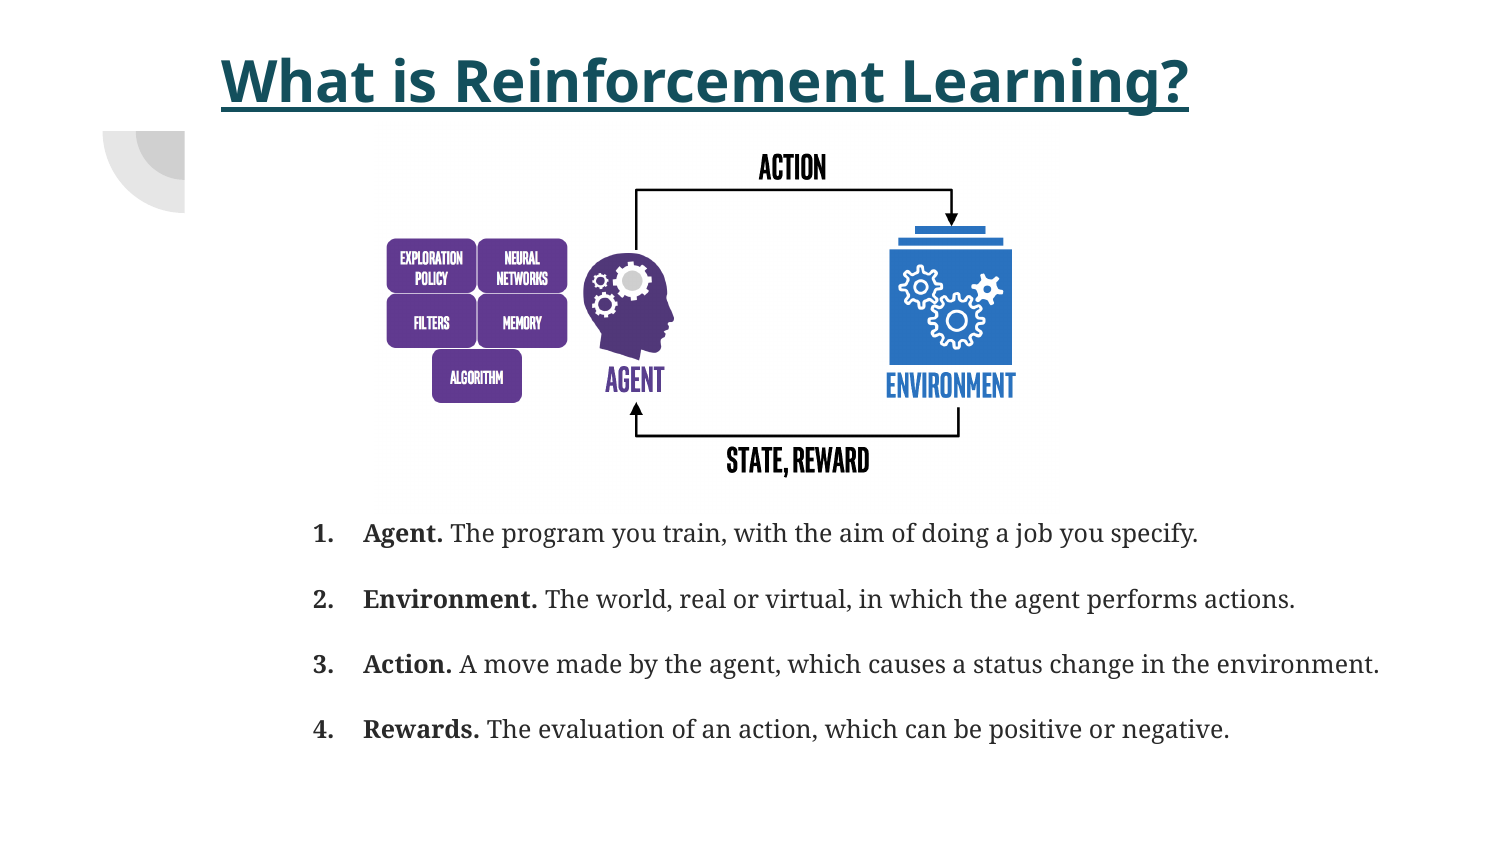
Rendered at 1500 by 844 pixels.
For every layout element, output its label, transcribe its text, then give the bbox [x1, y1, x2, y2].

picture [374, 121, 1061, 515]
title What is Reinforcement Learning? [206, 29, 1360, 194]
text_box Agent. The program you train, with the aim of doing a job you specify. Environment. The world, real or virtual, in which the agent performs actions. Action. A move made by the agent, which causes a status change in the environment. Rewards. The evaluation of an action, which can be positive or negative. [273, 467, 1404, 844]
